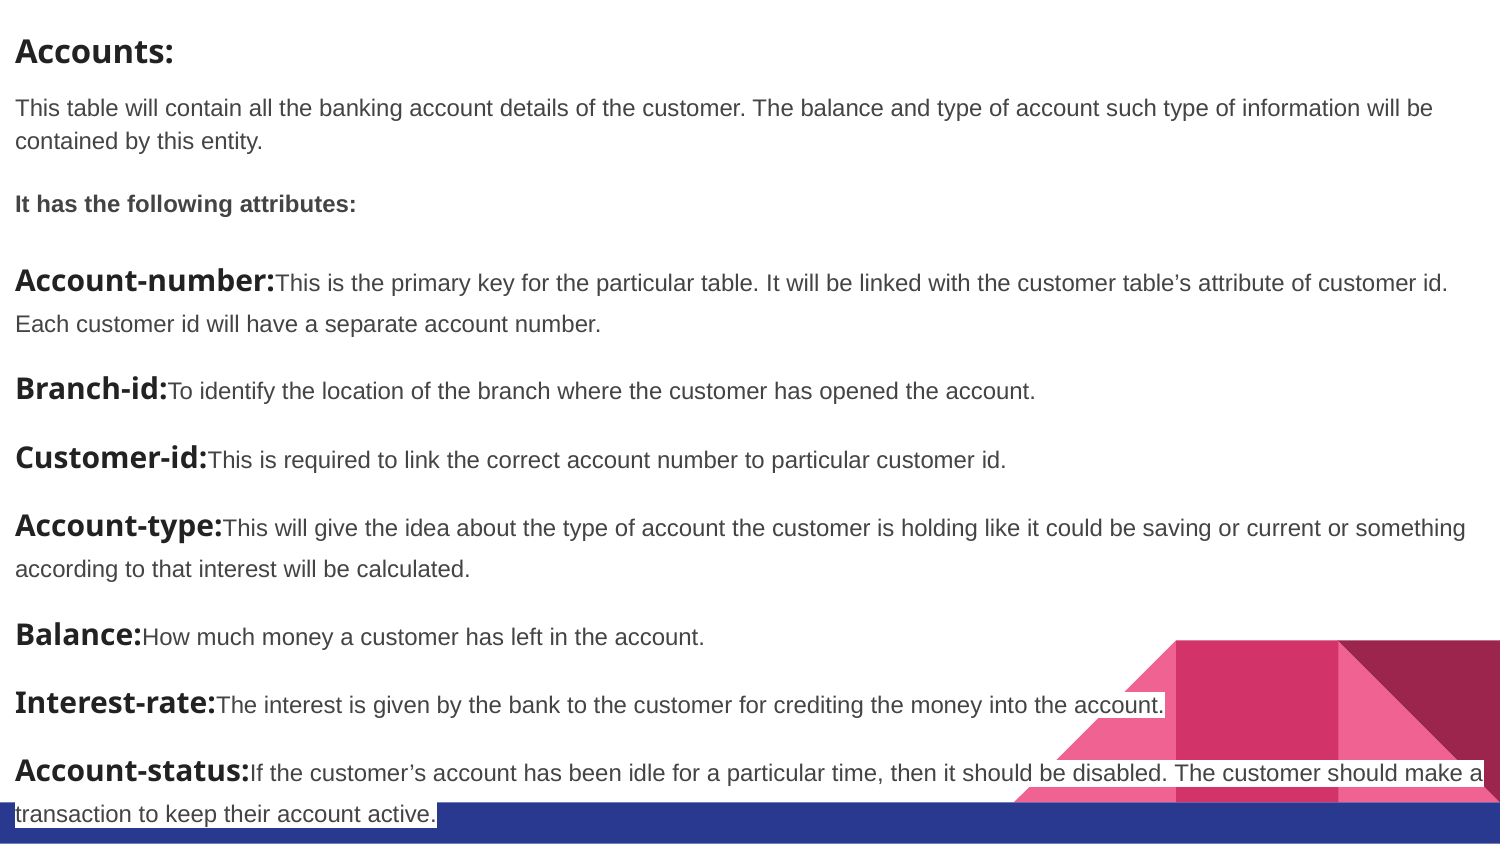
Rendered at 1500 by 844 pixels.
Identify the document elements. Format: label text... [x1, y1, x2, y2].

list Accounts: This table will contain all the banking account details of the customer. The balance and type of account such type of information will be contained by this entity. It has the following attributes: Account-number:This is the primary key for the particular table. It will be linked with the customer table’s attribute of customer id. Each customer id will have a separate account number. Branch-id:To identify the location of the branch where the customer has opened the account. Customer-id:This is required to link the correct account number to particular customer id. Account-type:This will give the idea about the type of account the customer is holding like it could be saving or current or something according to that interest will be calculated. Balance:How much money a customer has left in the account. Interest-rate:The interest is given by the bank to the customer for crediting the money into the account. Account-status:If the customer’s account has been idle for a particular time, then it should be disabled. The customer should make a transaction to keep their account active. [0, 0, 1500, 844]
